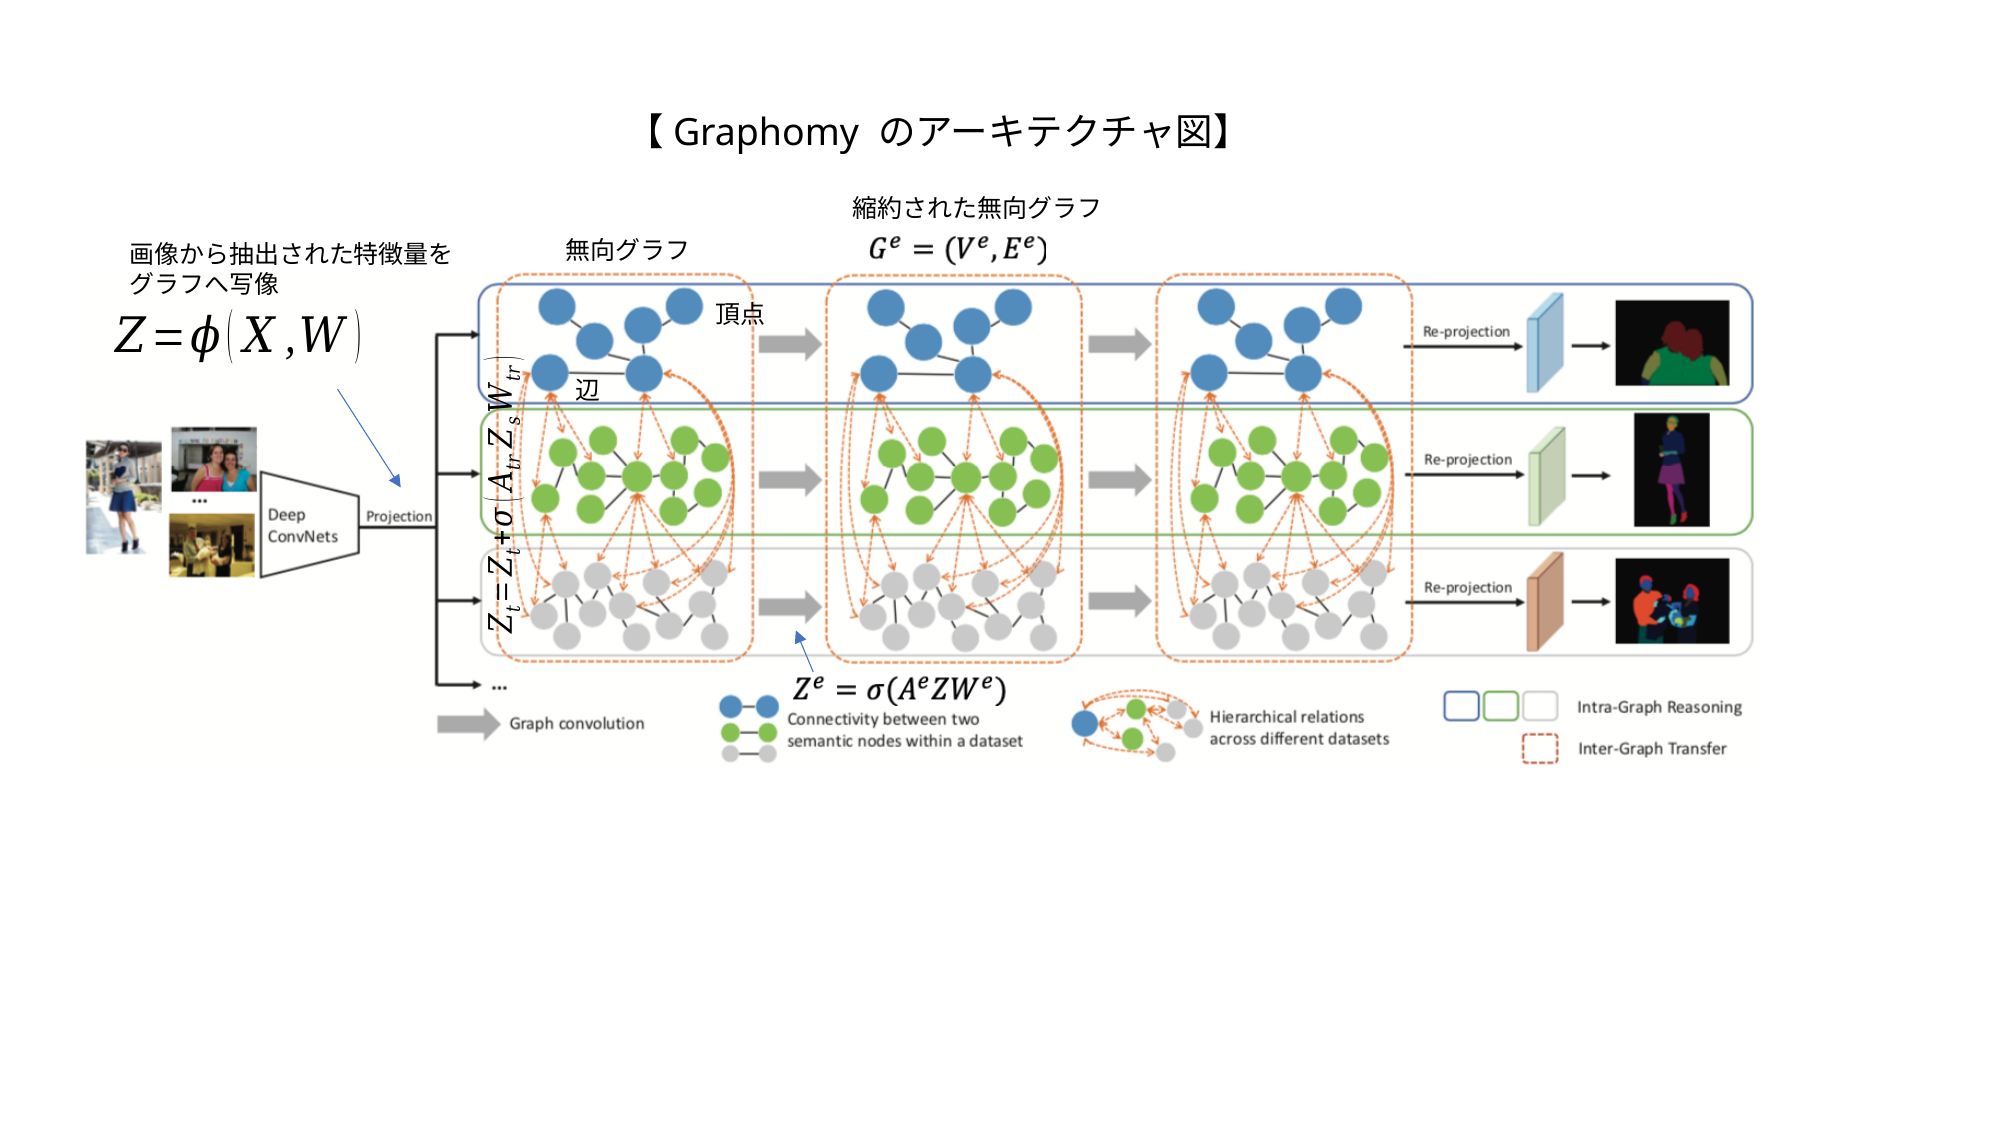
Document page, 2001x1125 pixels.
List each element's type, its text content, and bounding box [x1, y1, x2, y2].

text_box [337, 389, 401, 488]
picture [70, 231, 1768, 771]
text_box 画像から抽出された特徴量を グラフへ写像 [114, 230, 470, 268]
text_box 縮約された無向グラフ [837, 185, 1118, 231]
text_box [795, 630, 814, 672]
text_box 【Graphomy のアーキテクチャ図】 [611, 100, 1266, 161]
